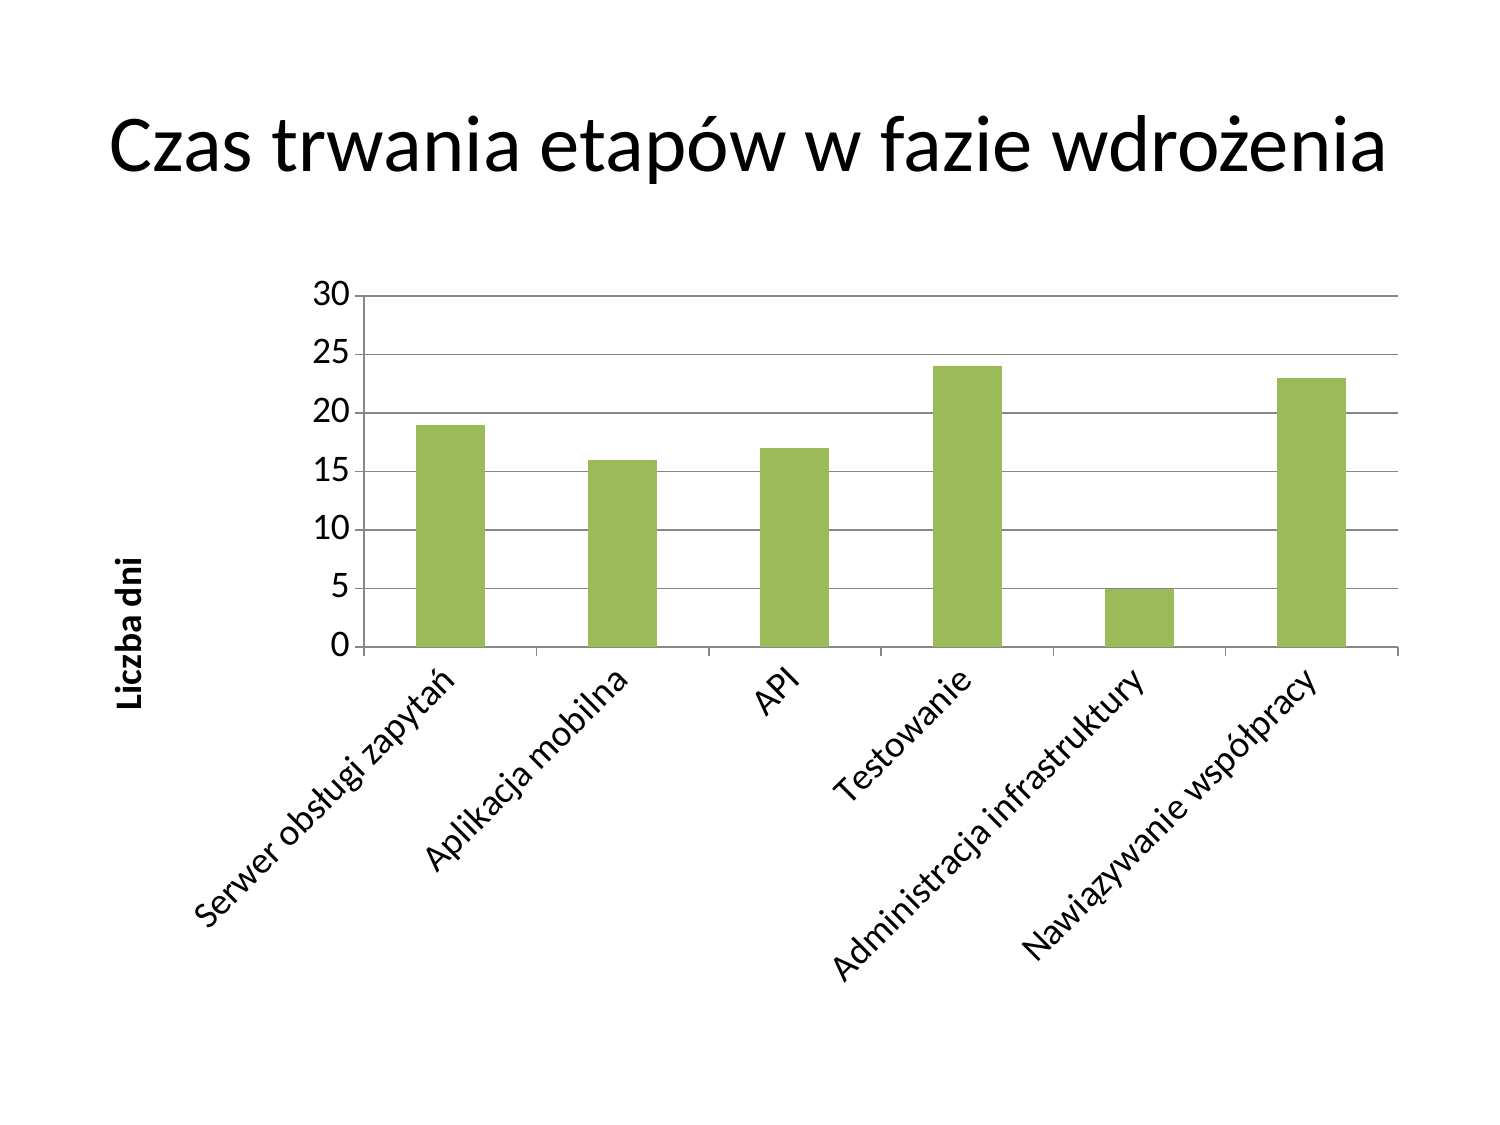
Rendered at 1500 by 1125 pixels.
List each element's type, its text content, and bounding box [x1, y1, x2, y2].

chart [74, 262, 1426, 1006]
title Czas trwania etapów w fazie wdrożenia [75, 45, 1425, 233]
